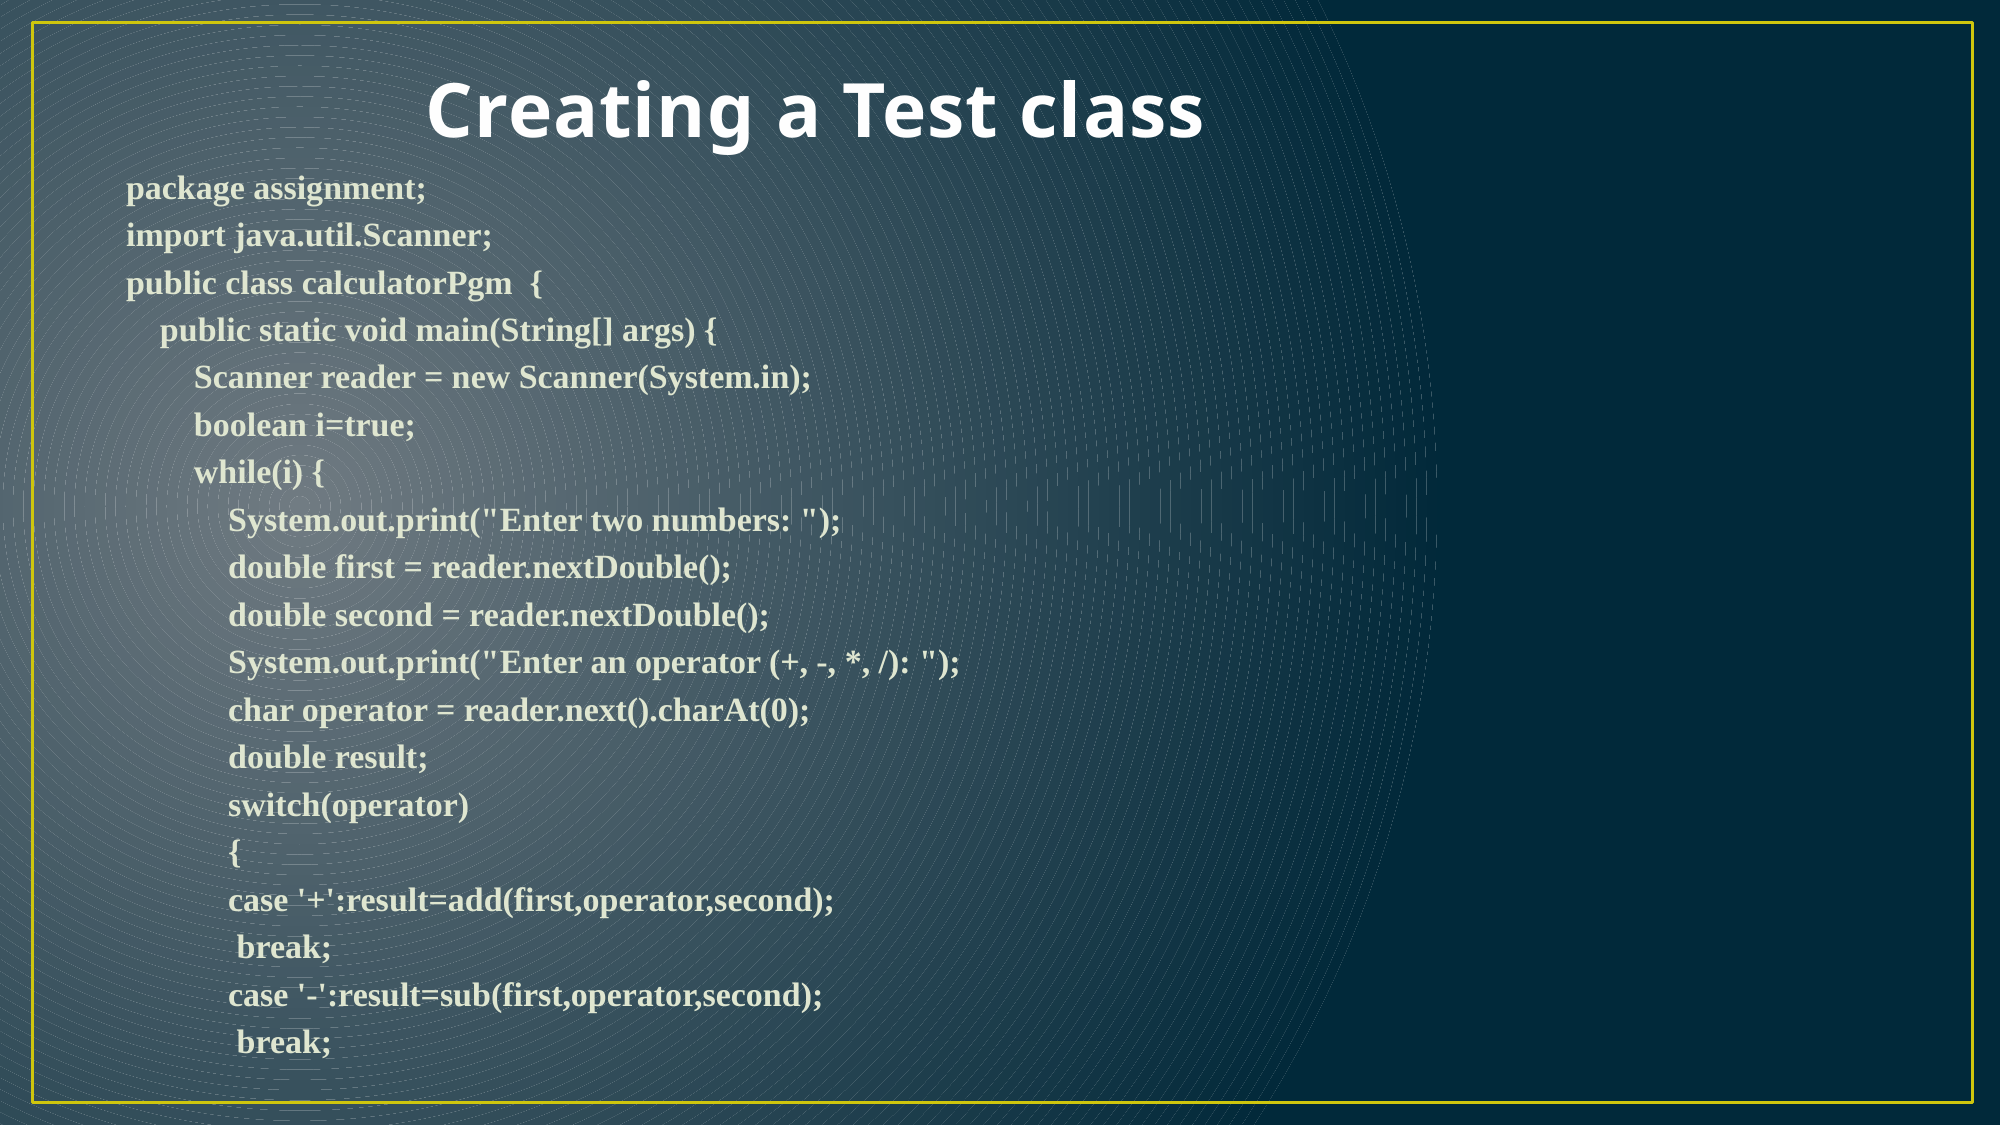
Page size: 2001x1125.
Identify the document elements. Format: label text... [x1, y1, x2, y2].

title Creating a Test class [111, 45, 1522, 157]
list package assignment; import java.util.Scanner; public class calculatorPgm { public static void main(String[] args) { Scanner reader = new Scanner(System.in); boolean i=true; while(i) { System.out.print("Enter two numbers: "); double first = reader.nextDouble(); double second = reader.nextDouble(); System.out.print("Enter an operator (+, -, *, /): "); char operator = reader.next().charAt(0); double result; switch(operator) { case '+':result=add(first,operator,second); break; case '-':result=sub(first,operator,second); break; [111, 157, 1702, 1080]
